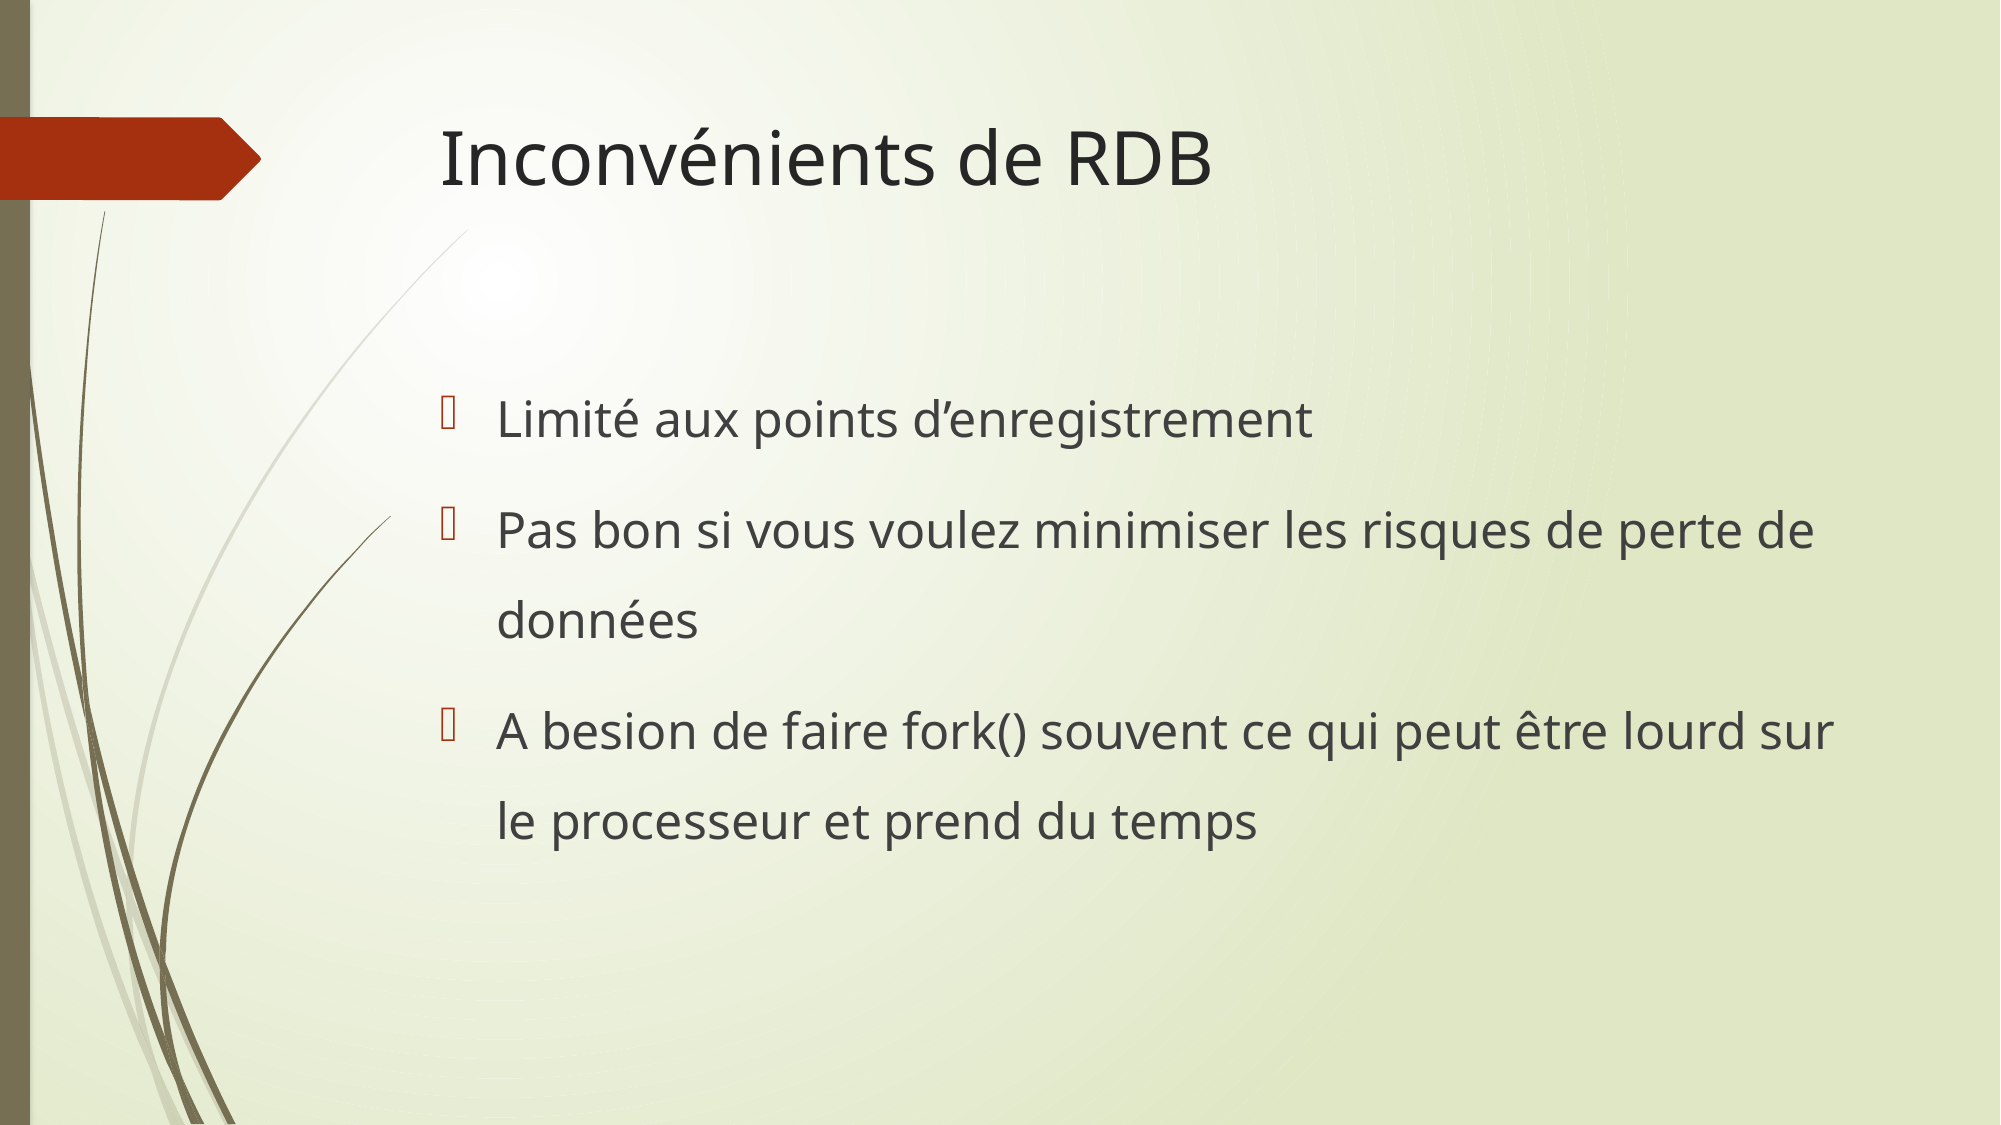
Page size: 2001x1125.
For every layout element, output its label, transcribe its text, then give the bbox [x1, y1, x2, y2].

list Limité aux points d’enregistrement Pas bon si vous voulez minimiser les risques de perte de données A besion de faire fork() souvent ce qui peut être lourd sur le processeur et prend du temps [424, 350, 1888, 970]
title Inconvénients de RDB [425, 102, 1888, 313]
